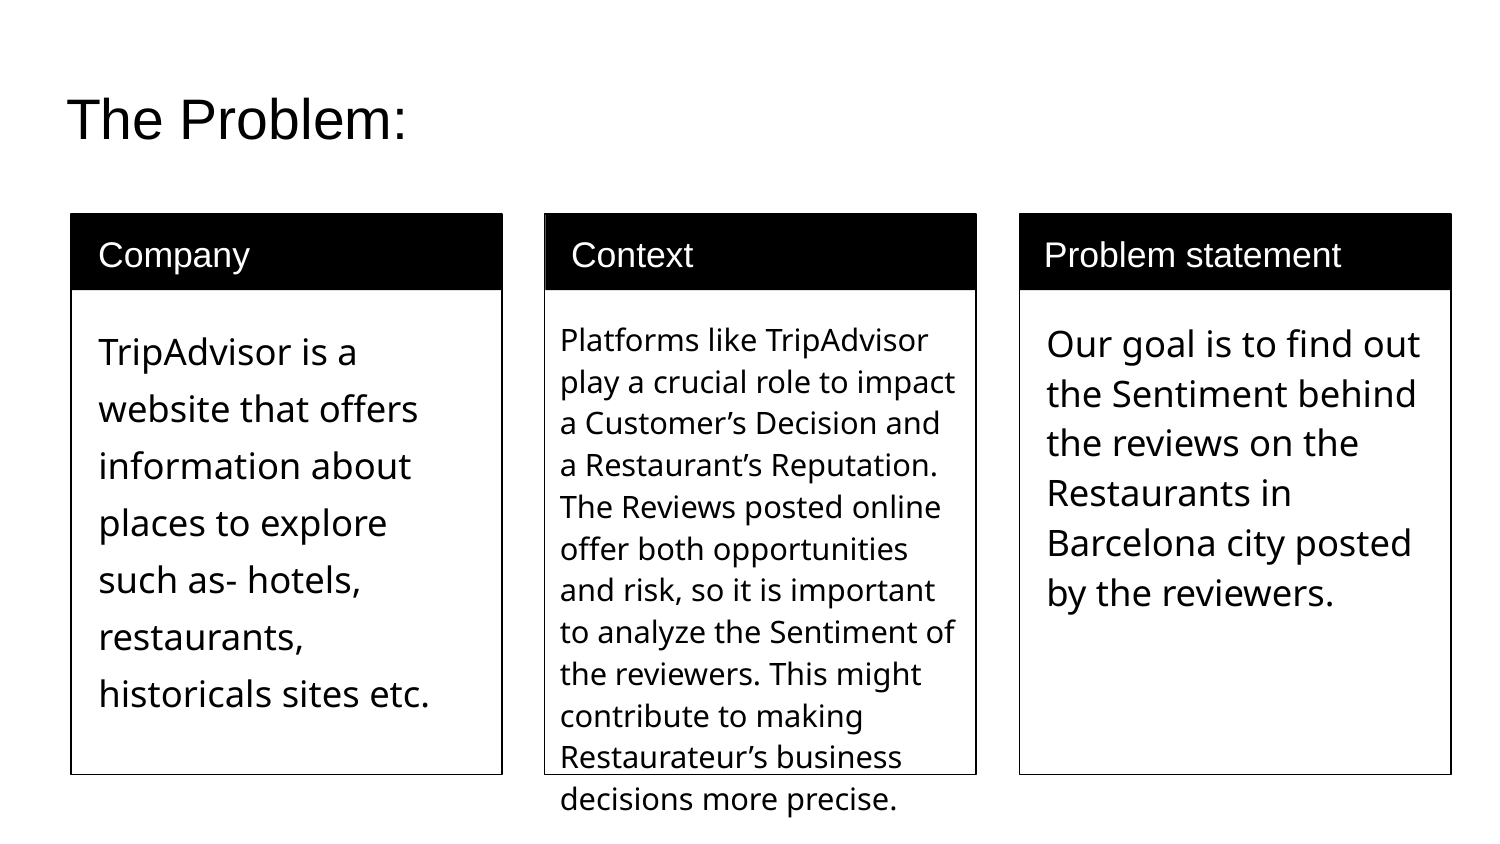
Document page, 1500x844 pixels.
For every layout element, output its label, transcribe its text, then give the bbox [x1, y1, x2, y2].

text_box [544, 213, 977, 775]
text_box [70, 213, 503, 775]
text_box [1018, 213, 1452, 775]
title The Problem: [51, 72, 1449, 167]
list Platforms like TripAdvisor play a crucial role to impact a Customer’s Decision and a Restaurant’s Reputation. The Reviews posted online offer both opportunities and risk, so it is important to analyze the Sentiment of the reviewers. This might contribute to making Restaurateur’s business decisions more precise. [544, 781, 977, 844]
